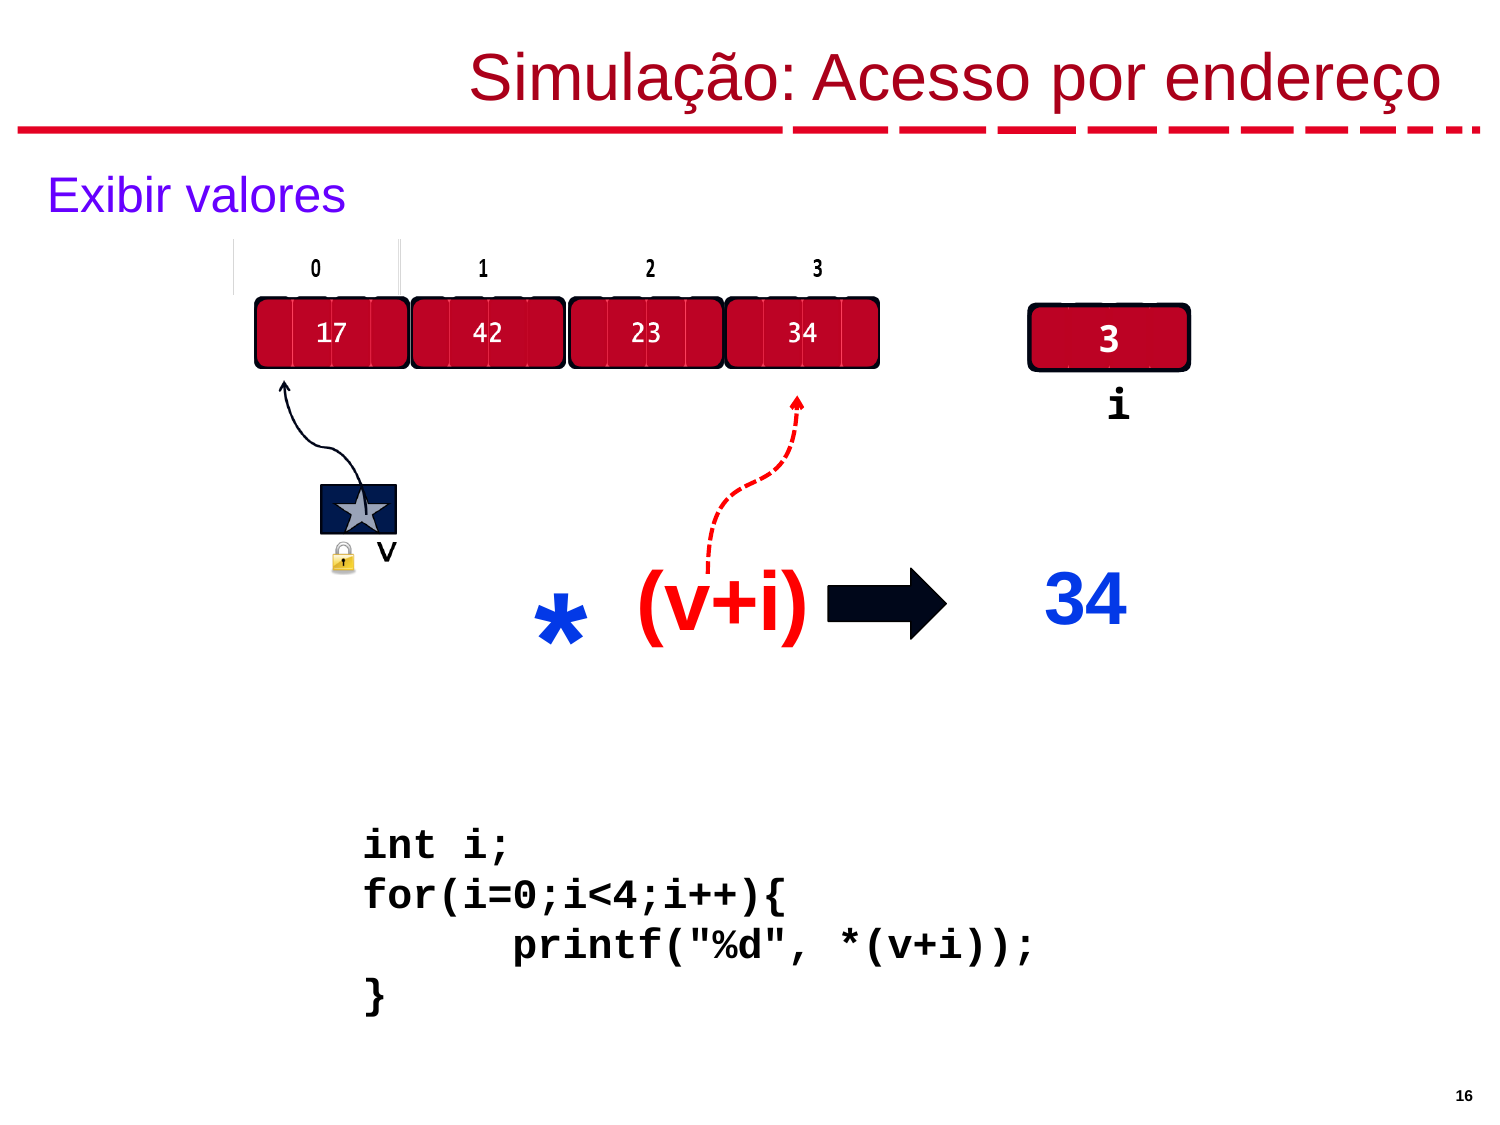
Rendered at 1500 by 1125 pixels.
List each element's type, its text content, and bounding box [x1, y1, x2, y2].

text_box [663, 439, 842, 530]
picture [230, 236, 904, 593]
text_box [1029, 304, 1190, 410]
text_box [835, 568, 947, 640]
text_box Exibir valores [32, 155, 362, 231]
title Simulação: Acesso por endereço [45, 12, 1459, 122]
text_box 34 [1029, 542, 1148, 648]
text_box int i; for(i=0;i<4;i++){ printf("%d", *(v+i)); } [347, 808, 1281, 1074]
text_box (v+i) [621, 601, 835, 655]
text_box * [519, 601, 615, 723]
